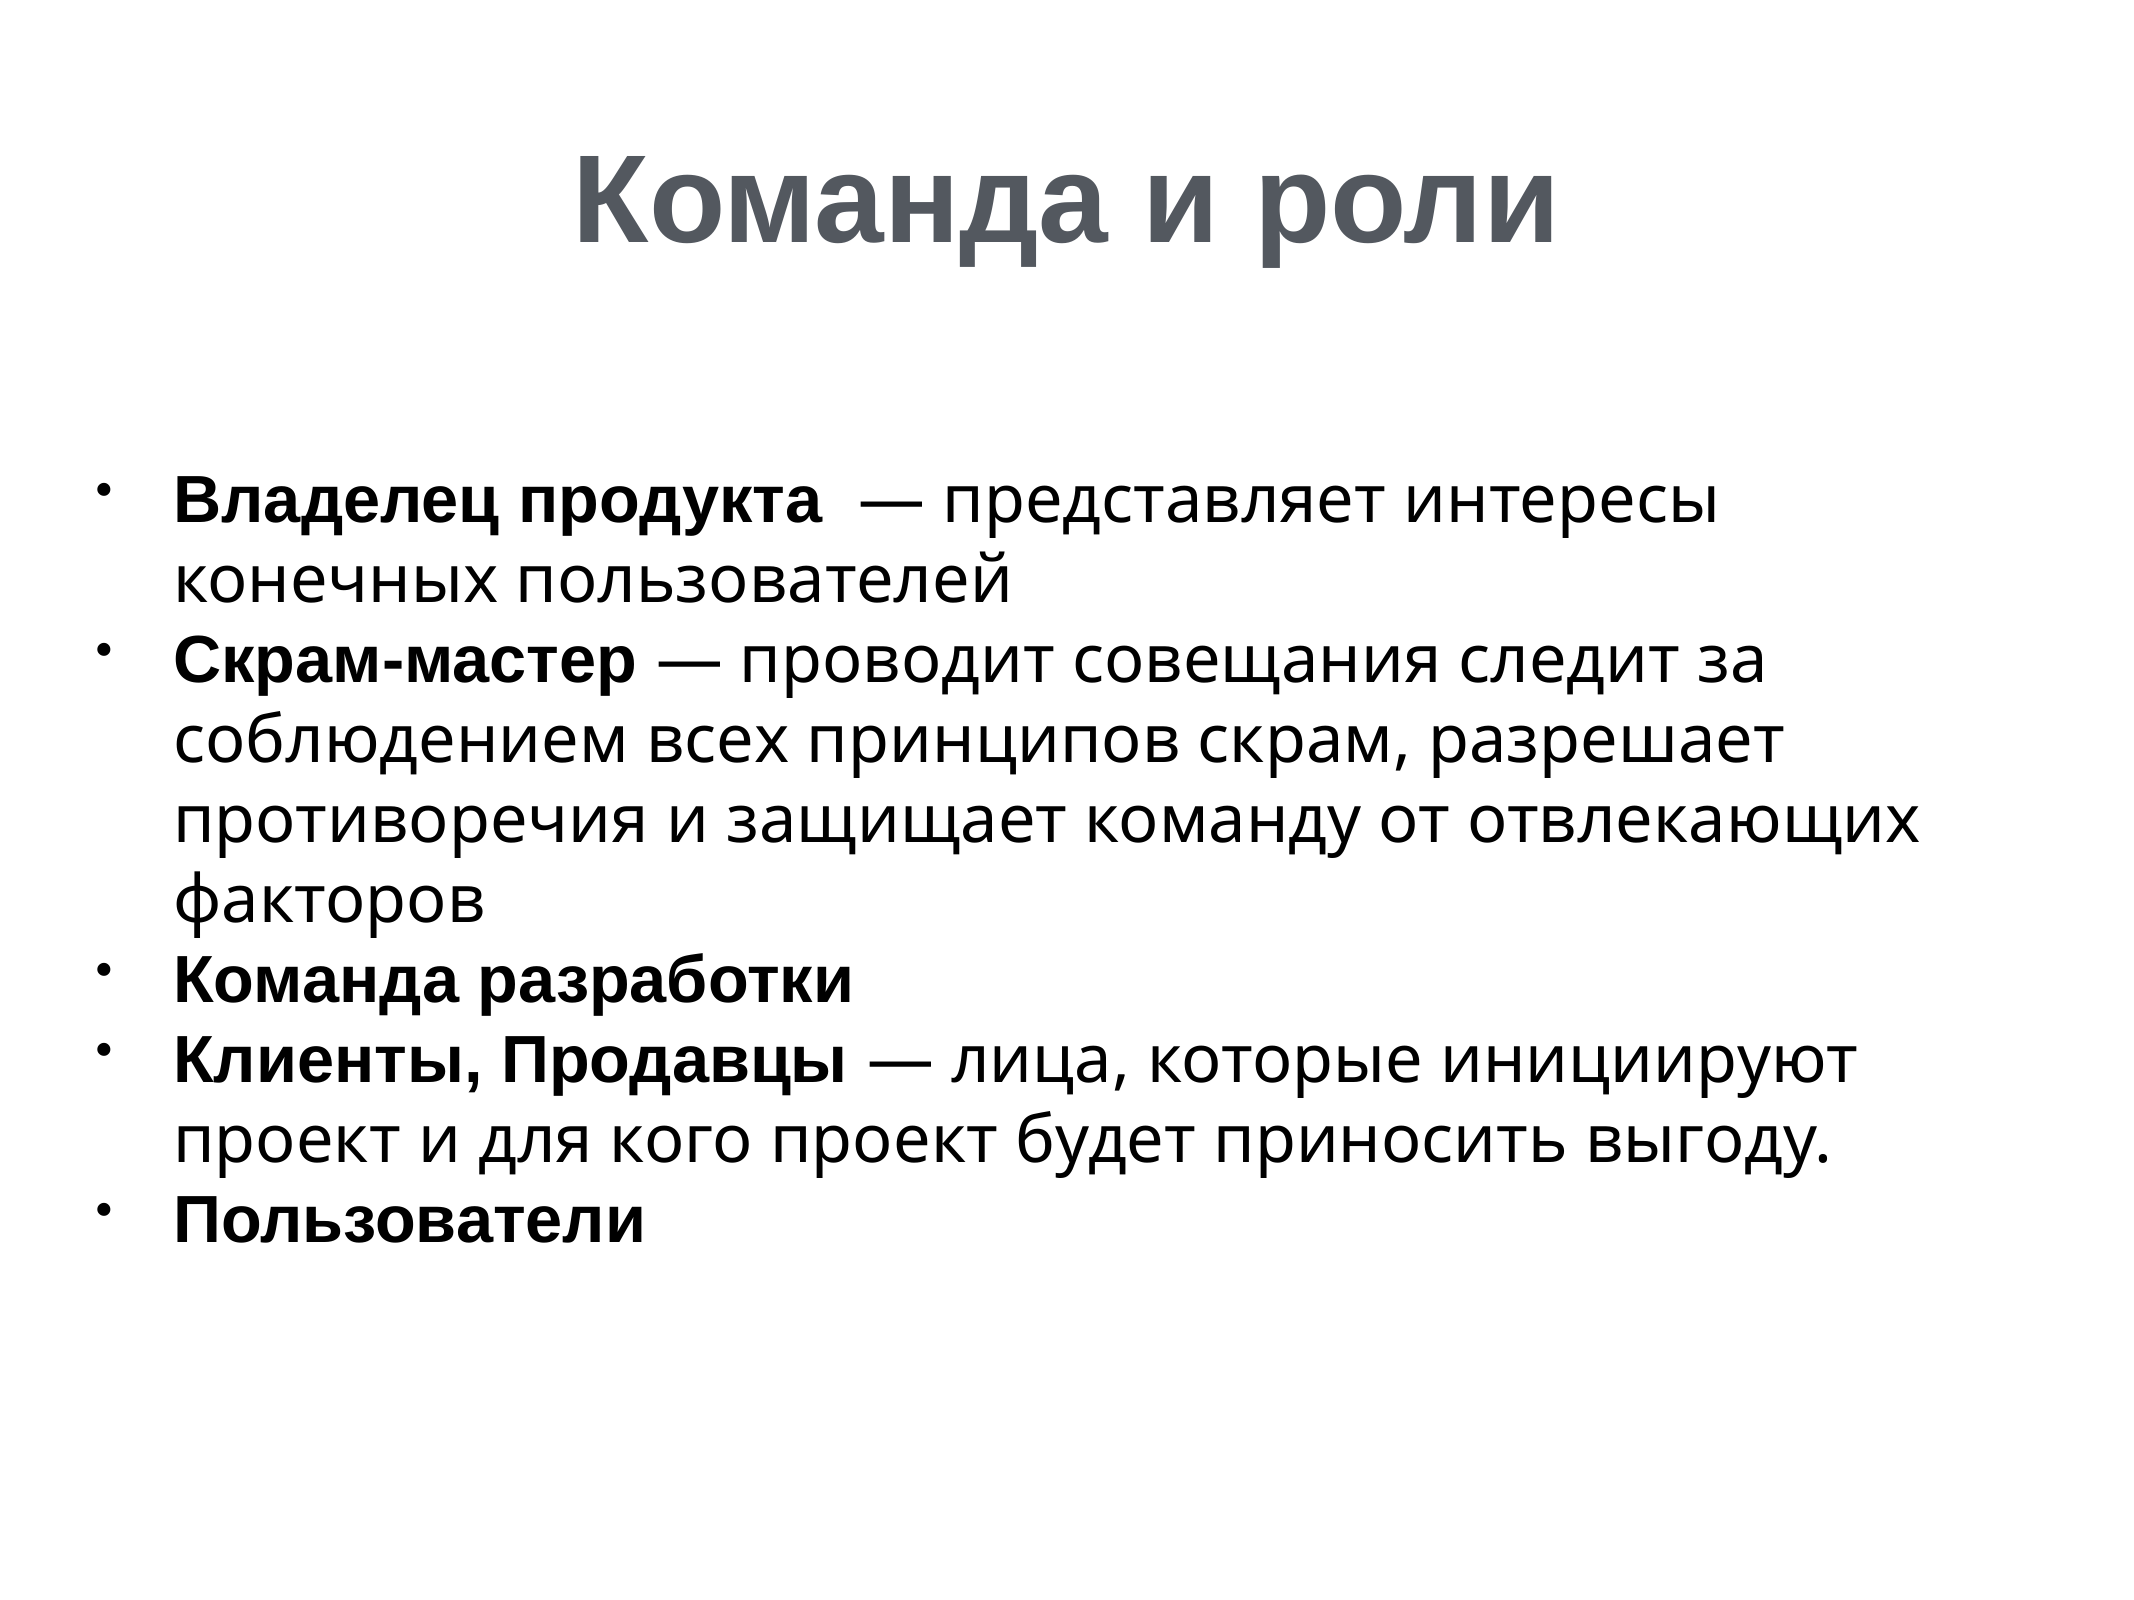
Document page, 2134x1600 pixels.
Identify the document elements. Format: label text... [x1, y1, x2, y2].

title Команда и роли [161, 50, 1972, 335]
text_box Владелец продукта — представляет интересы конечных пользователей Скрам-мастер — проводит совещания следит за соблюдением всех принципов скрам, разрешает противоречия и защищает команду от отвлекающих факторов Команда разработки Клиенты, Продавцы — лица, которые инициируют проект и для кого проект будет приносить выгоду. Пользователи [87, 447, 2046, 1264]
